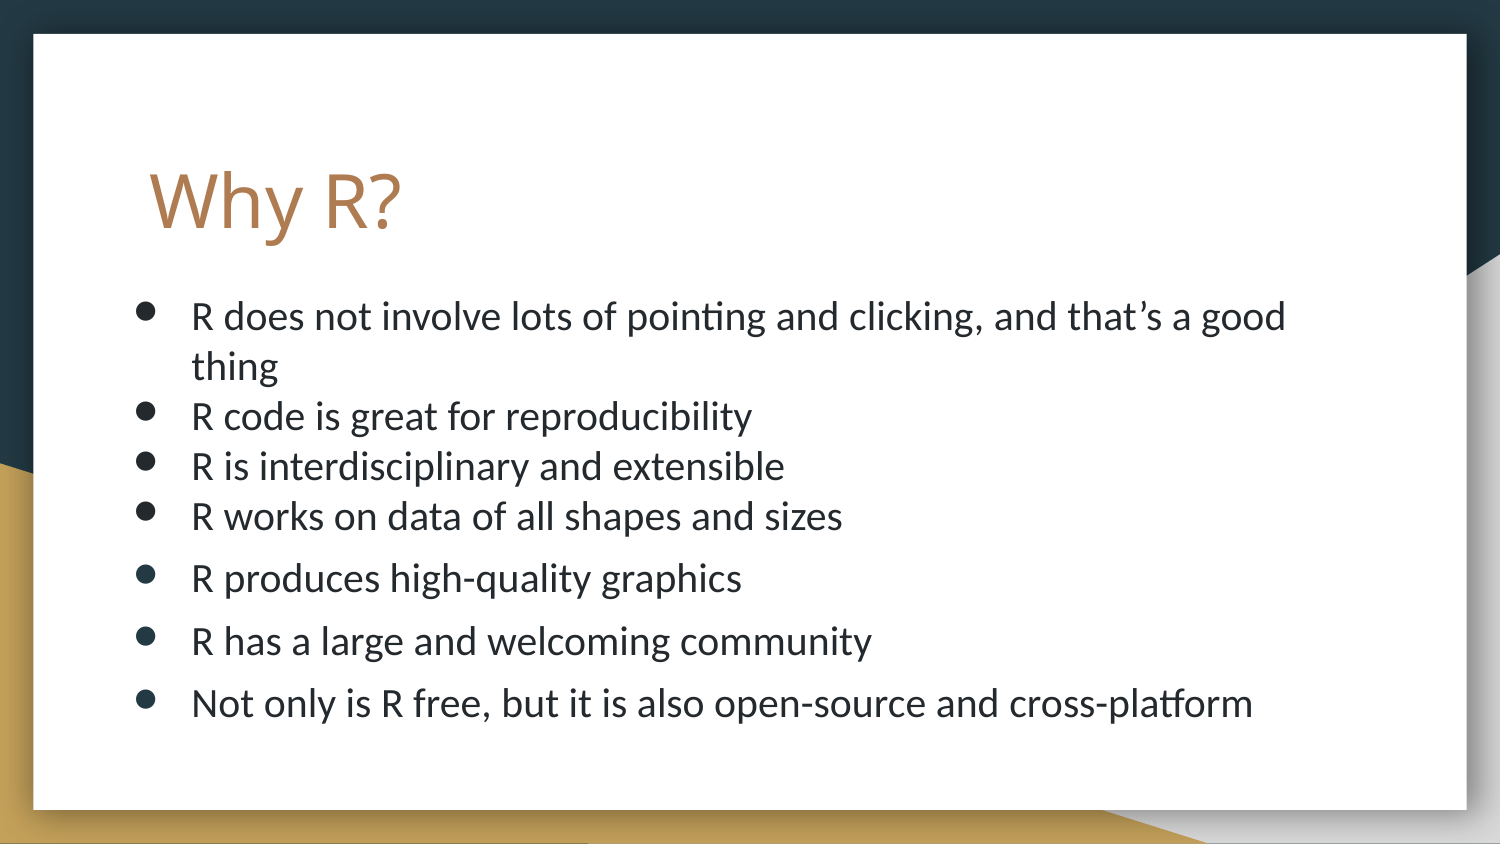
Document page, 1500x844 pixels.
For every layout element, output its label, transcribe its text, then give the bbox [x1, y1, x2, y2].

title Why R? [134, 138, 1366, 273]
list R does not involve lots of pointing and clicking, and that’s a good thing R code is great for reproducibility R is interdisciplinary and extensible R works on data of all shapes and sizes R produces high-quality graphics R has a large and welcoming community Not only is R free, but it is also open-source and cross-platform [101, 273, 1393, 792]
